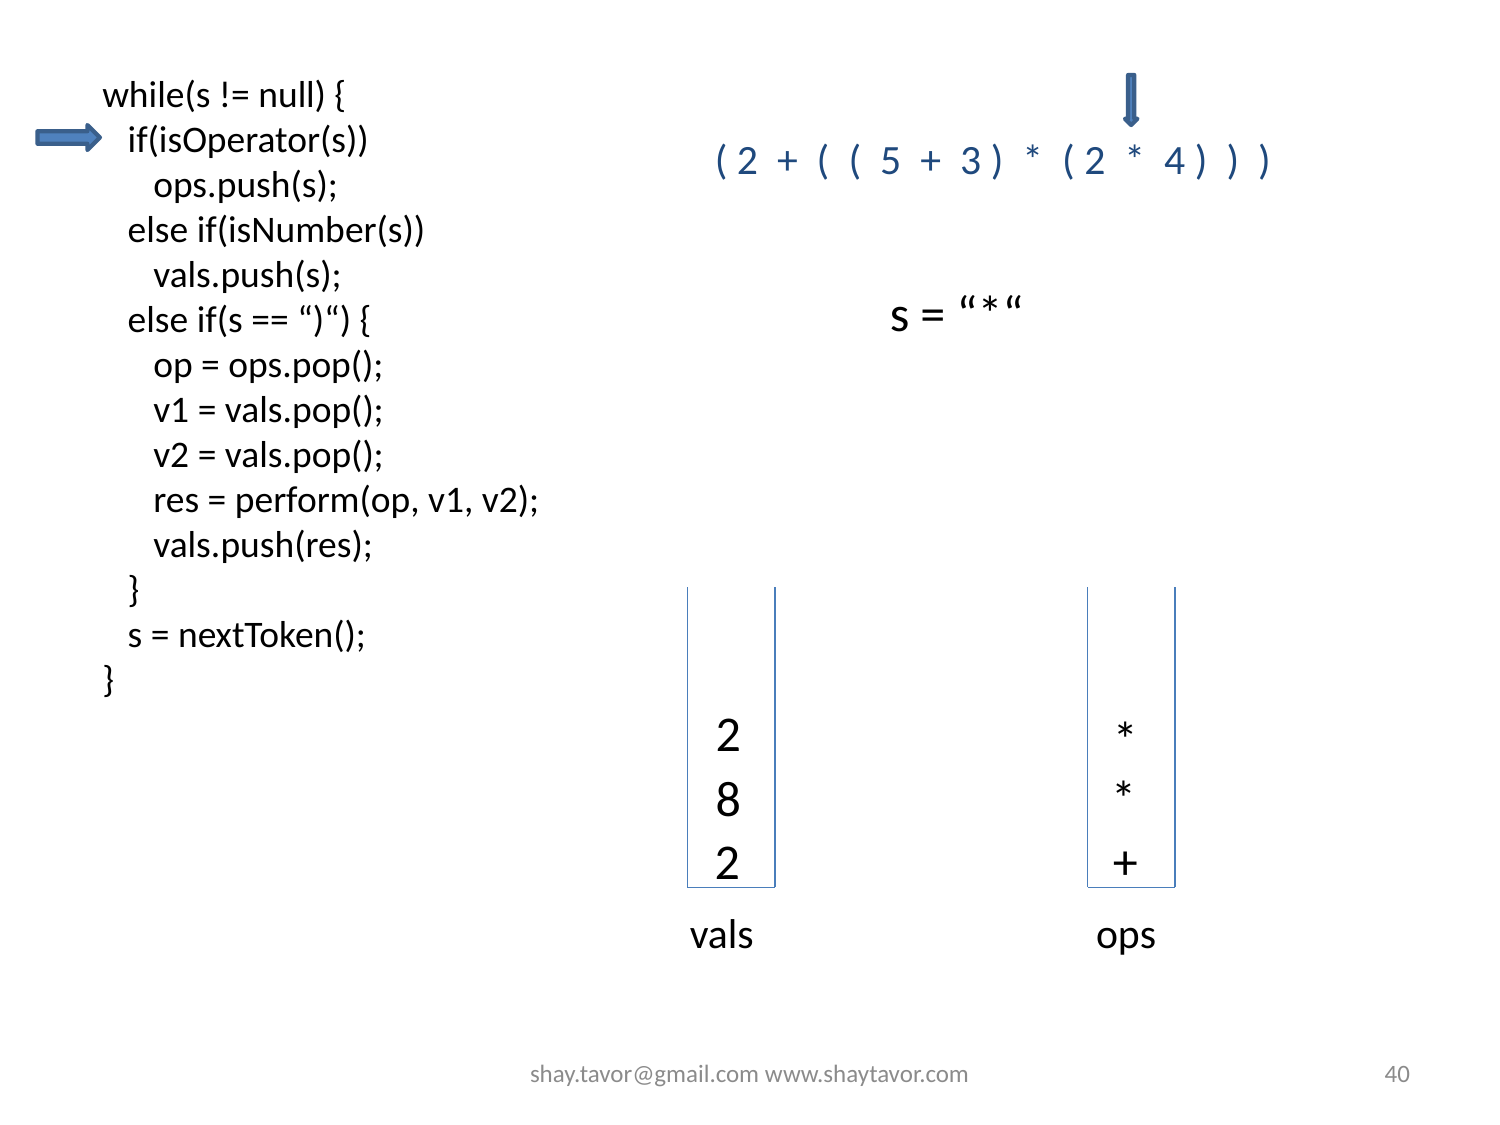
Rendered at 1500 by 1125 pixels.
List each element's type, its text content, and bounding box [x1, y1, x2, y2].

text_box * [1179, 775, 1184, 834]
text_box s = “*“ [875, 273, 1050, 349]
text_box ops [1081, 899, 1182, 965]
text_box 8 [779, 769, 789, 834]
text_box 8 [700, 769, 770, 834]
text_box 2 [700, 693, 770, 769]
footer shay.tavor@gmail.com www.shaytavor.com [512, 1042, 988, 1103]
text_box 2 [699, 821, 770, 886]
text_box * [1098, 700, 1170, 775]
text_box while(s != null) { if(isOperator(s)) ops.push(s); else if(isNumber(s)) vals.push(s); else if(s == “)“) { op = ops.pop(); v1 = vals.pop(); v2 = vals.pop(); res = perform(op, v1, v2); vals.push(res); } s = nextToken(); } [87, 62, 600, 753]
text_box * [1179, 700, 1186, 775]
text_box + [1098, 821, 1186, 897]
text_box * [1096, 759, 1170, 834]
text_box [35, 123, 103, 152]
text_box 2 [699, 834, 788, 897]
text_box 2 [779, 693, 789, 769]
text_box ( 2 + ( ( 5 + 3 ) * ( 2 * 4 ) ) ) [699, 125, 1338, 190]
text_box [1123, 72, 1140, 128]
text_box vals [675, 899, 775, 965]
slide_number 40 [1074, 1042, 1425, 1103]
